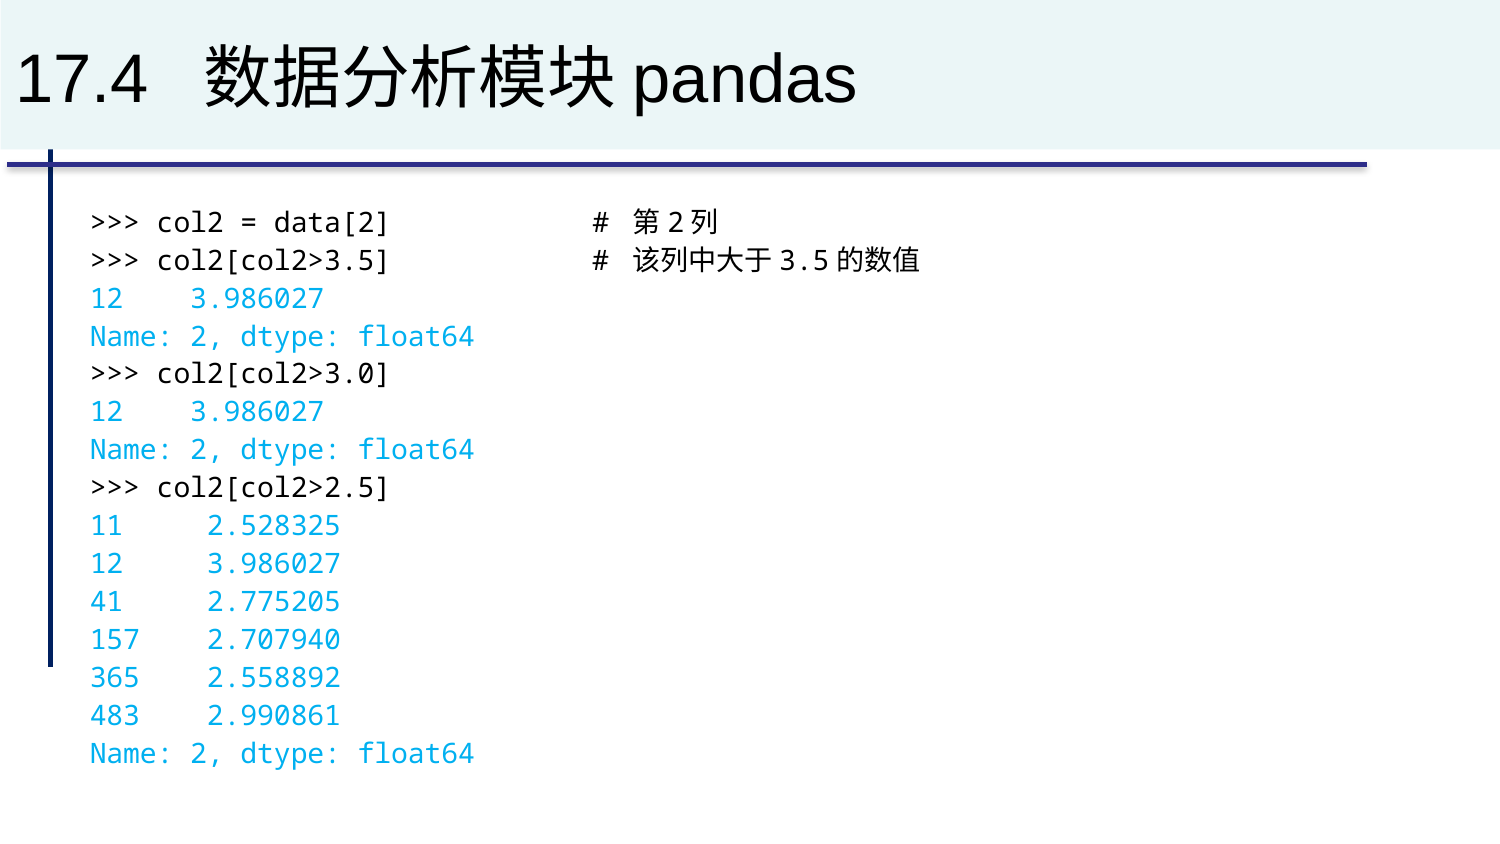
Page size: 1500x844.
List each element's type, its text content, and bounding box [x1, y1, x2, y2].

list >>> col2 = data[2] # 第2列 >>> col2[col2>3.5] # 该列中大于3.5的数值 12 3.986027 Name: 2, dtype: float64 >>> col2[col2>3.0] 12 3.986027 Name: 2, dtype: float64 >>> col2[col2>2.5] 11 2.528325 12 3.986027 41 2.775205 157 2.707940 365 2.558892 483 2.990861 Name: 2, dtype: float64 [74, 196, 1426, 755]
title 17.4 数据分析模块pandas [0, 0, 1500, 150]
